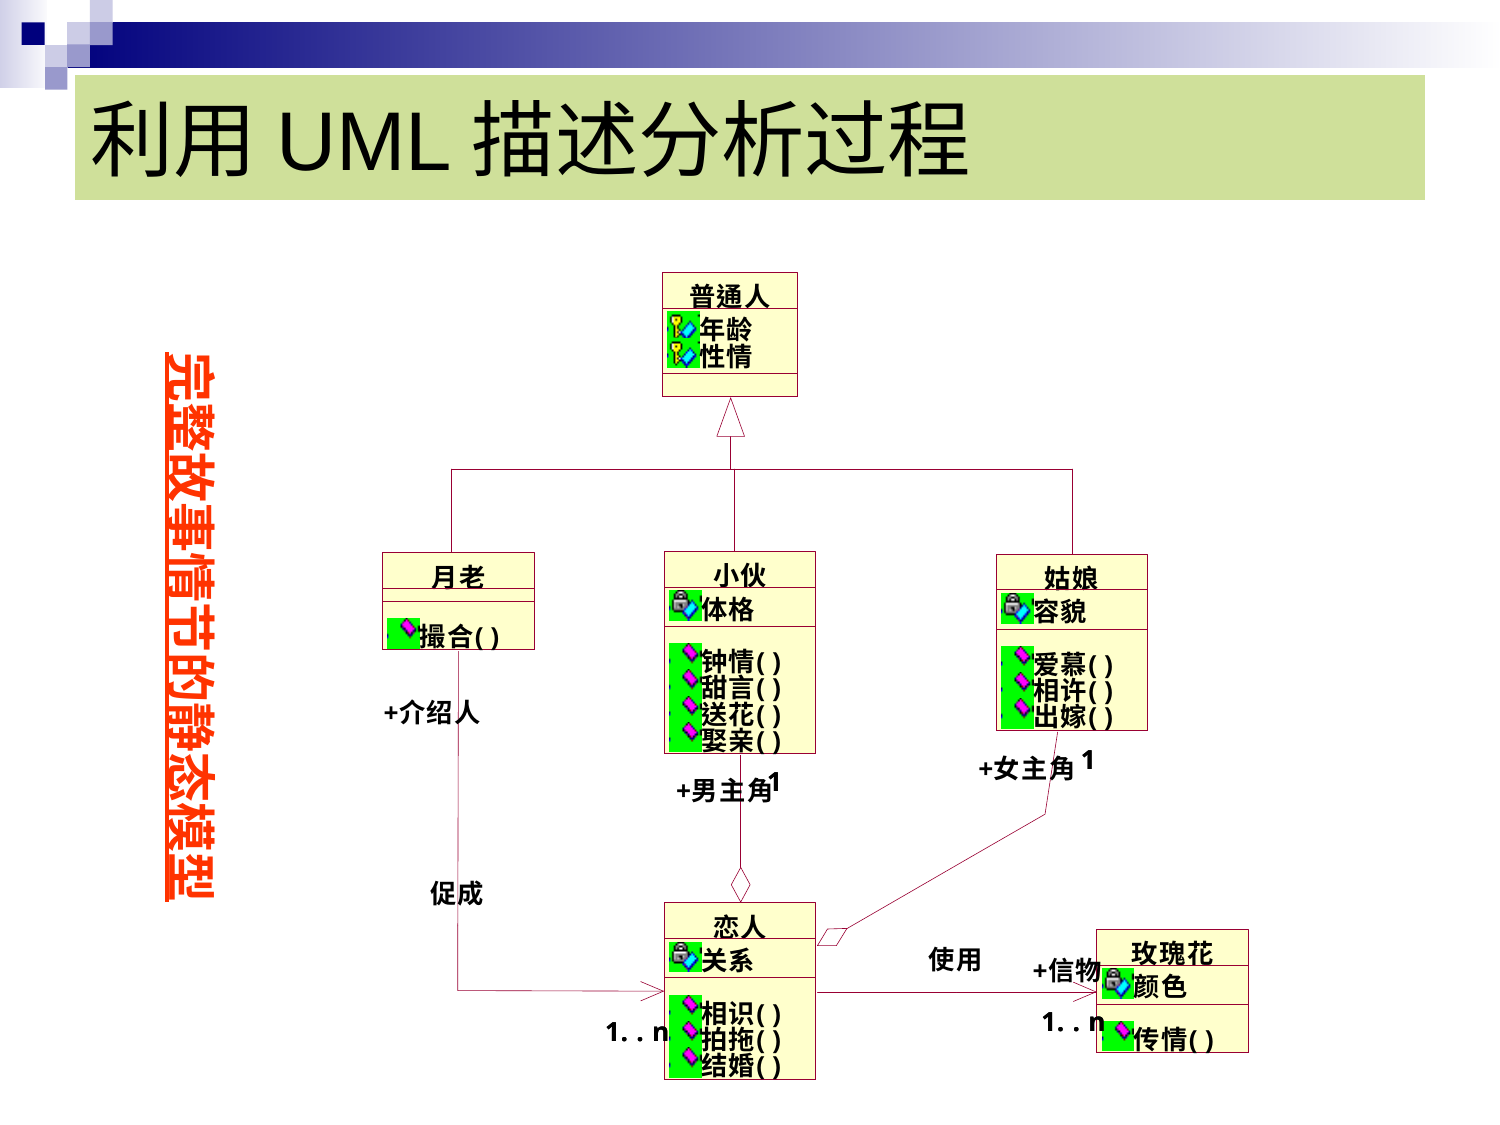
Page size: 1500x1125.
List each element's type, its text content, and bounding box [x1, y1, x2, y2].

picture [336, 231, 1294, 1124]
title 利用UML描述分析过程 [74, 74, 1426, 201]
text_box 完整故事情节的静态模型 [140, 267, 231, 988]
